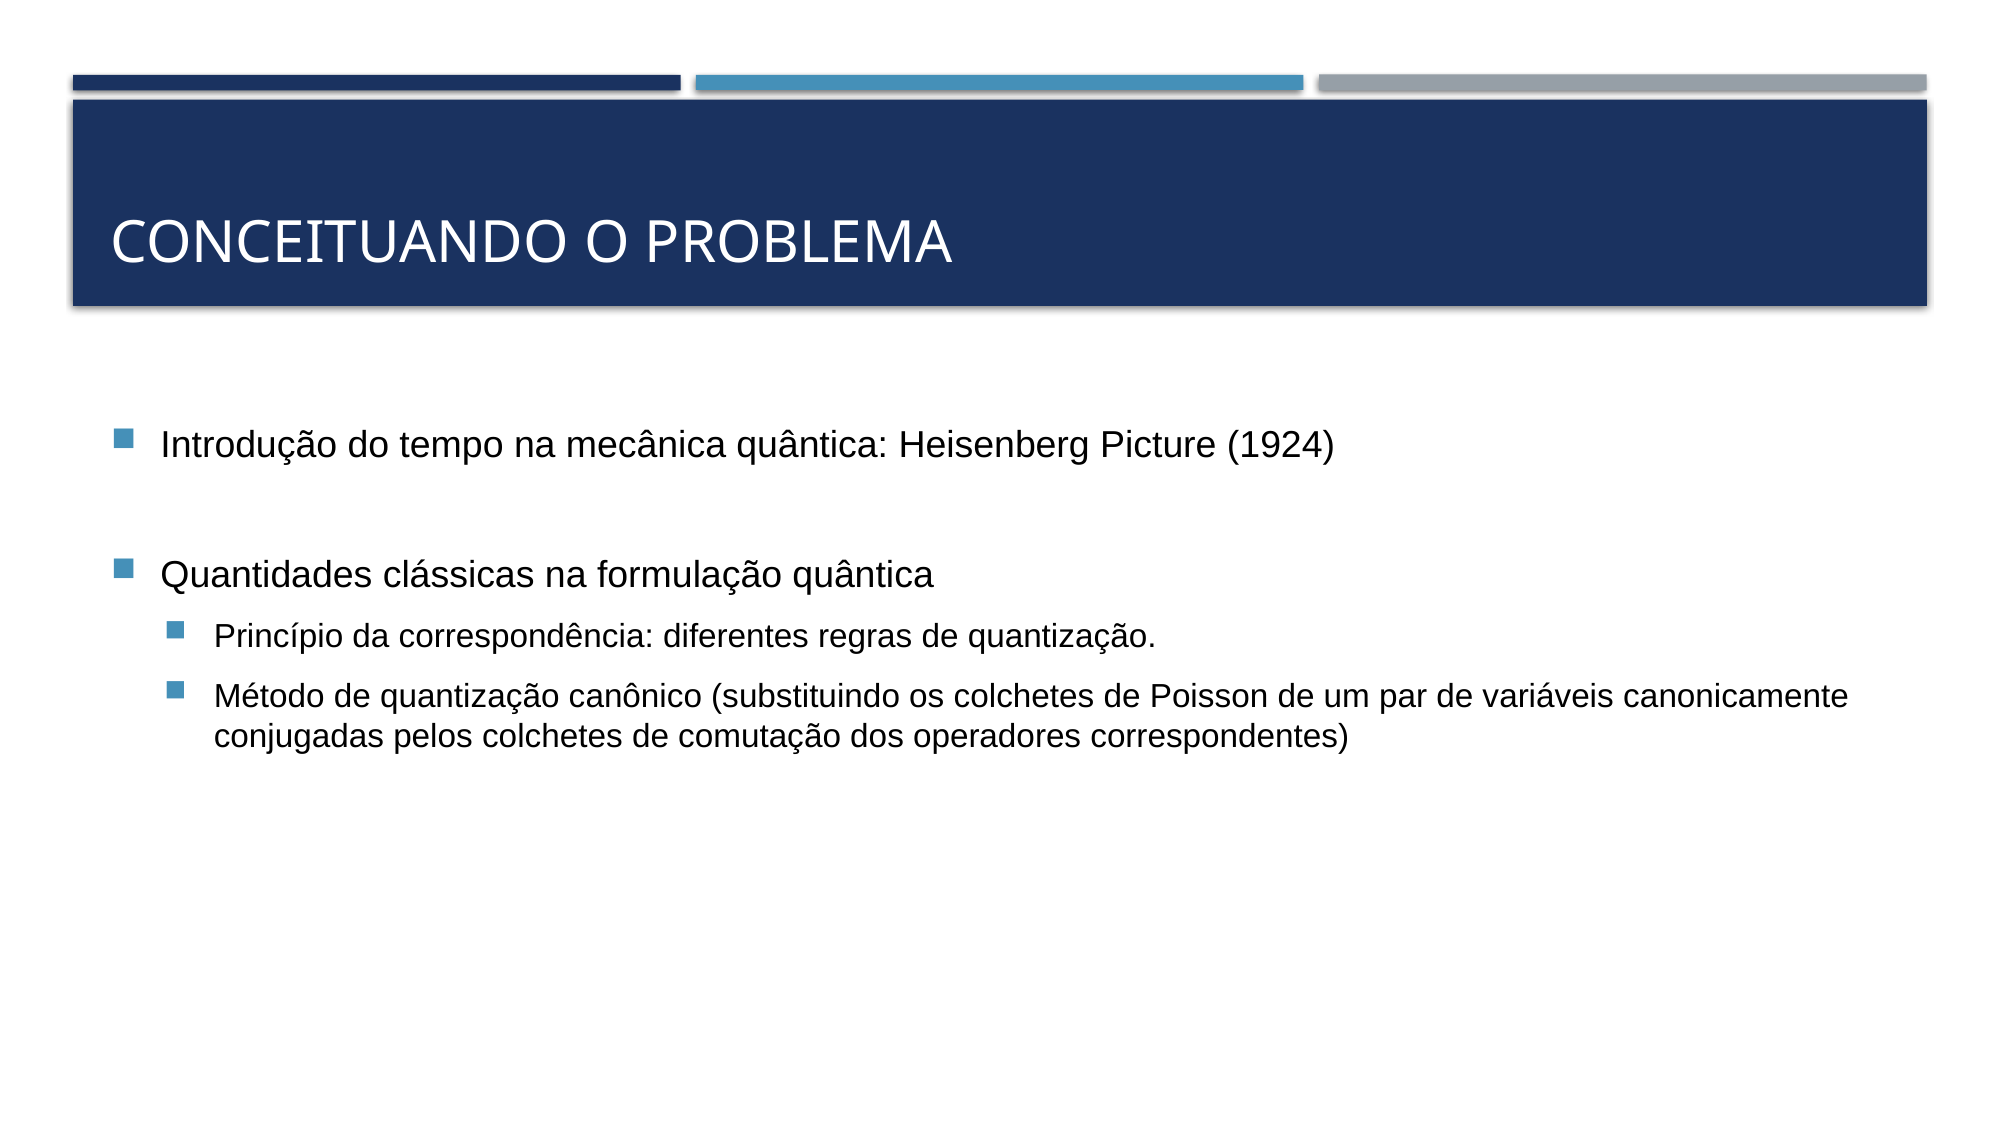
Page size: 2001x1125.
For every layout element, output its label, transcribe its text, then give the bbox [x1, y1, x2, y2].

title Conceituando o problema [95, 119, 1905, 282]
